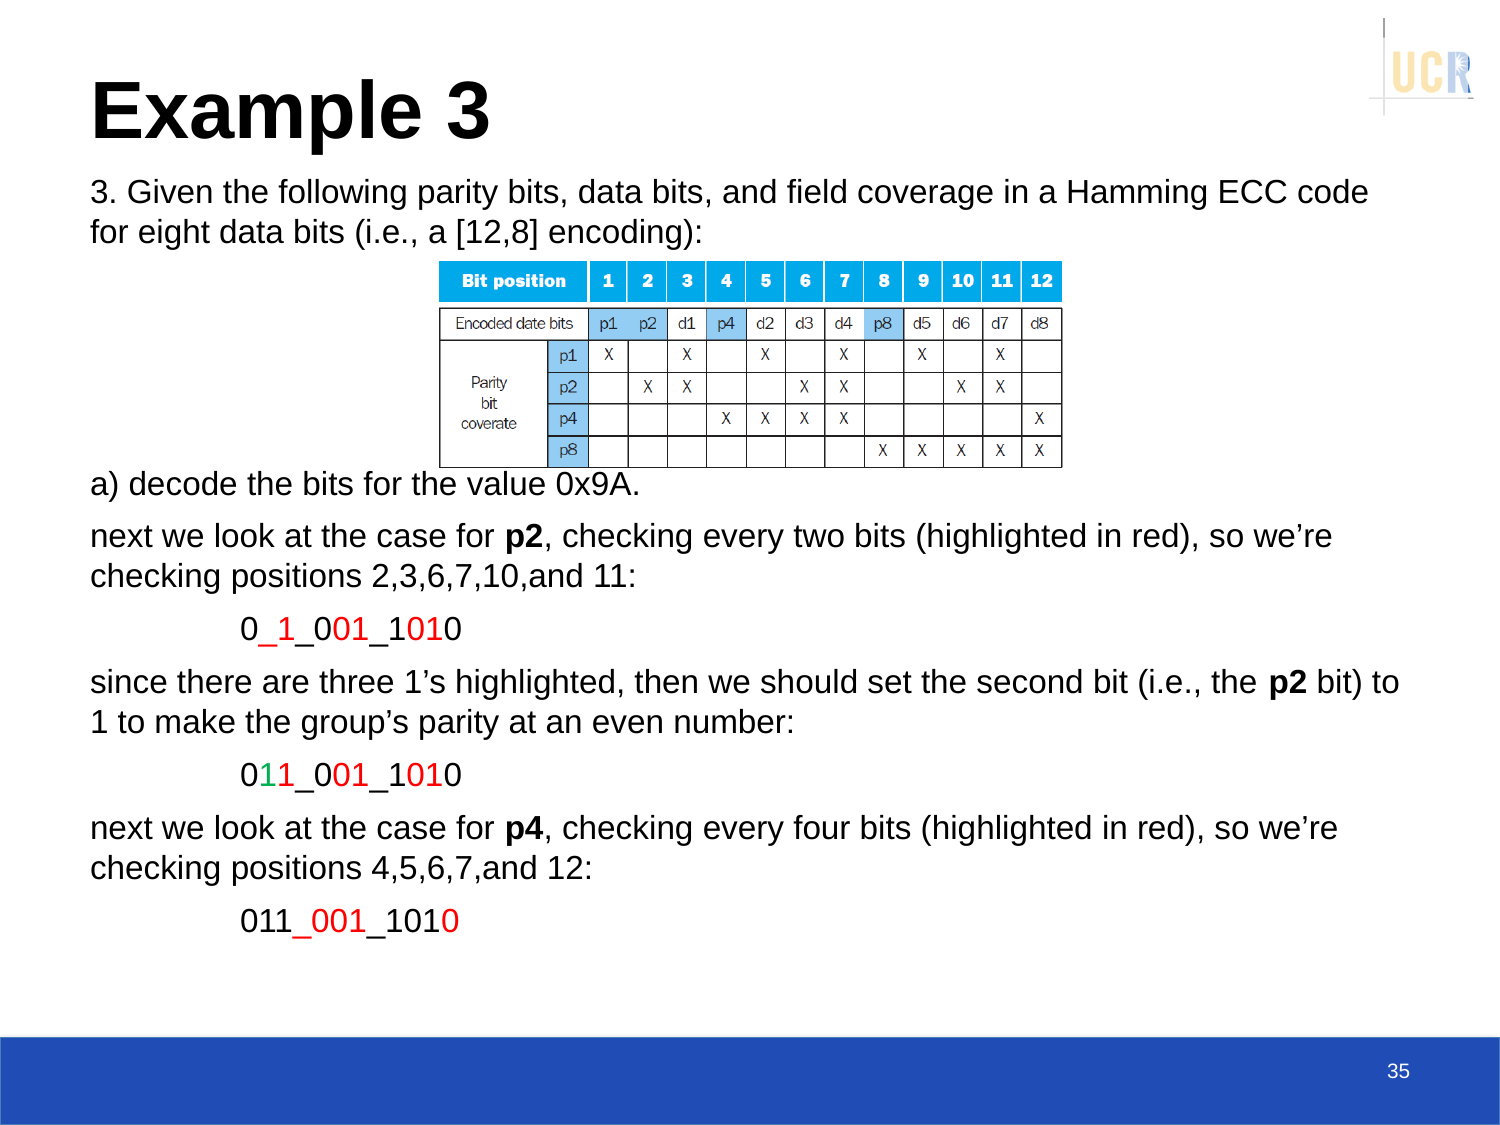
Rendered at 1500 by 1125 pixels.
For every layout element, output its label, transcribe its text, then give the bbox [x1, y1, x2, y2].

slide_number 35 [1074, 1050, 1425, 1100]
picture [1361, 0, 1500, 125]
title Example 3 [75, 37, 1469, 163]
picture [433, 257, 1067, 470]
list 3. Given the following parity bits, data bits, and field coverage in a Hamming ECC code for eight data bits (i.e., a [12,8] encoding): a) decode the bits for the value 0x9A. next we look at the case for p2, checking every two bits (highlighted in red), so we’re checking positions 2,3,6,7,10,and 11: 0_1_001_1010 since there are three 1’s highlighted, then we should set the second bit (i.e., the p2 bit) to 1 to make the group’s parity at an even number: 011_001_1010 next we look at the case for p4, checking every four bits (highlighted in red), so we’re checking positions 4,5,6,7,and 12: 011_001_1010 [75, 162, 1425, 1025]
